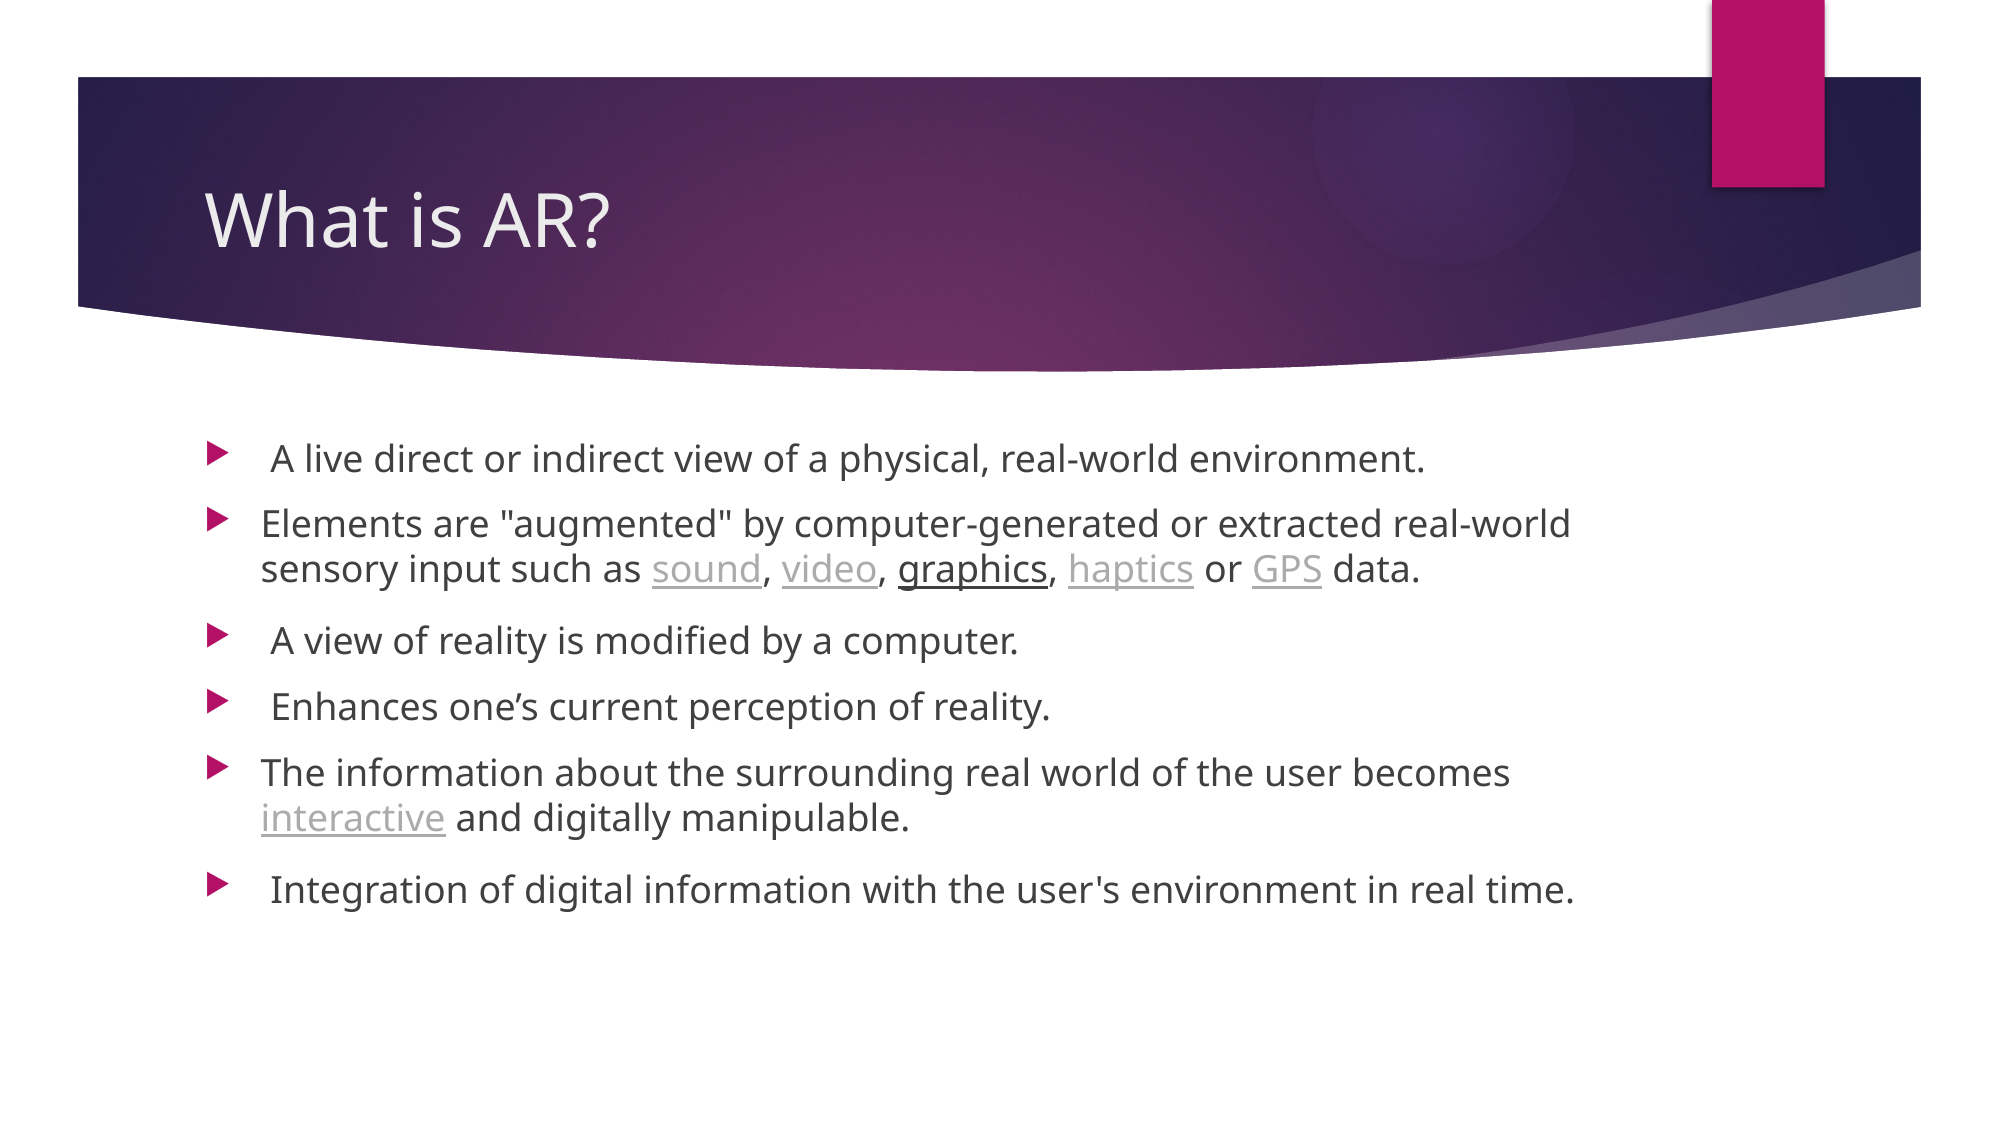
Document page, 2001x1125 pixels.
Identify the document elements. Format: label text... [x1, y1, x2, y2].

list A live direct or indirect view of a physical, real-world environment. Elements are "augmented" by computer-generated or extracted real-world sensory input such as sound, video, graphics, haptics or GPS data. A view of reality is modified by a computer. Enhances one’s current perception of reality. The information about the surrounding real world of the user becomes interactive and digitally manipulable. Integration of digital information with the user's environment in real time. [189, 427, 1638, 988]
title What is AR? [189, 159, 1627, 276]
